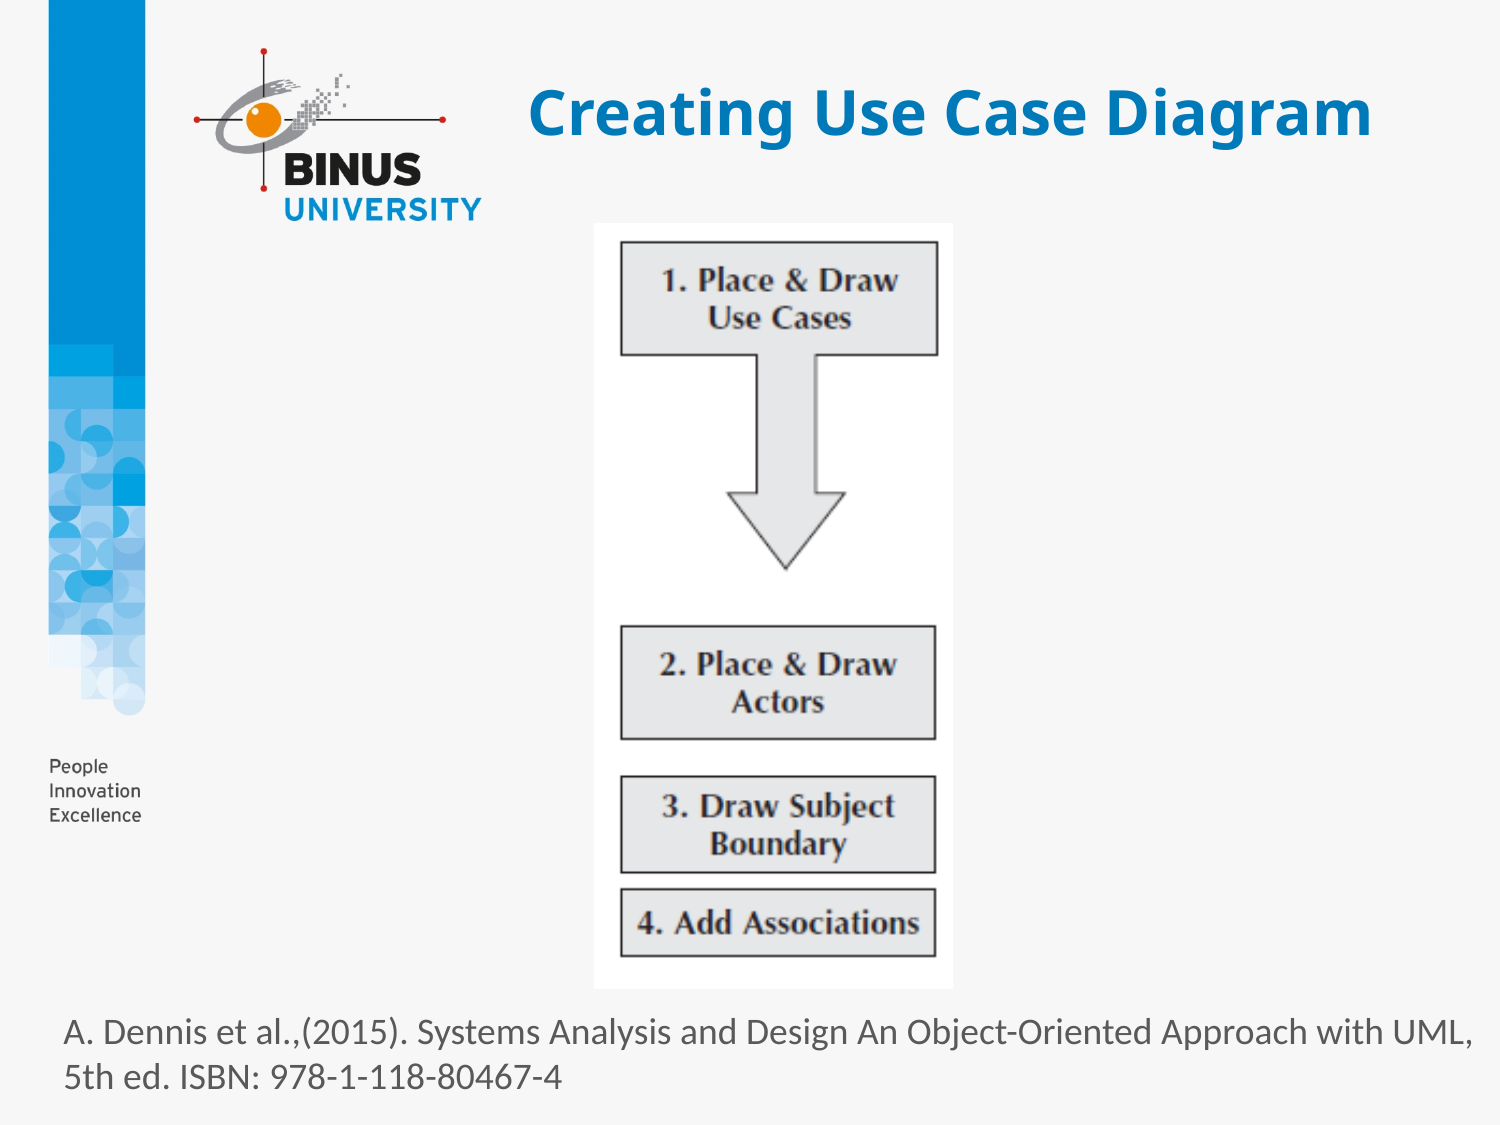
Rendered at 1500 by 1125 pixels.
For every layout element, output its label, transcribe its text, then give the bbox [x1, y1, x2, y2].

picture [0, 0, 1500, 989]
title Creating Use Case Diagram [512, 45, 1500, 176]
text_box A. Dennis et al.,(2015). Systems Analysis and Design An Object-Oriented Approach with UML, 5th ed. ISBN: 978-1-118-80467-4 [48, 999, 1499, 1105]
